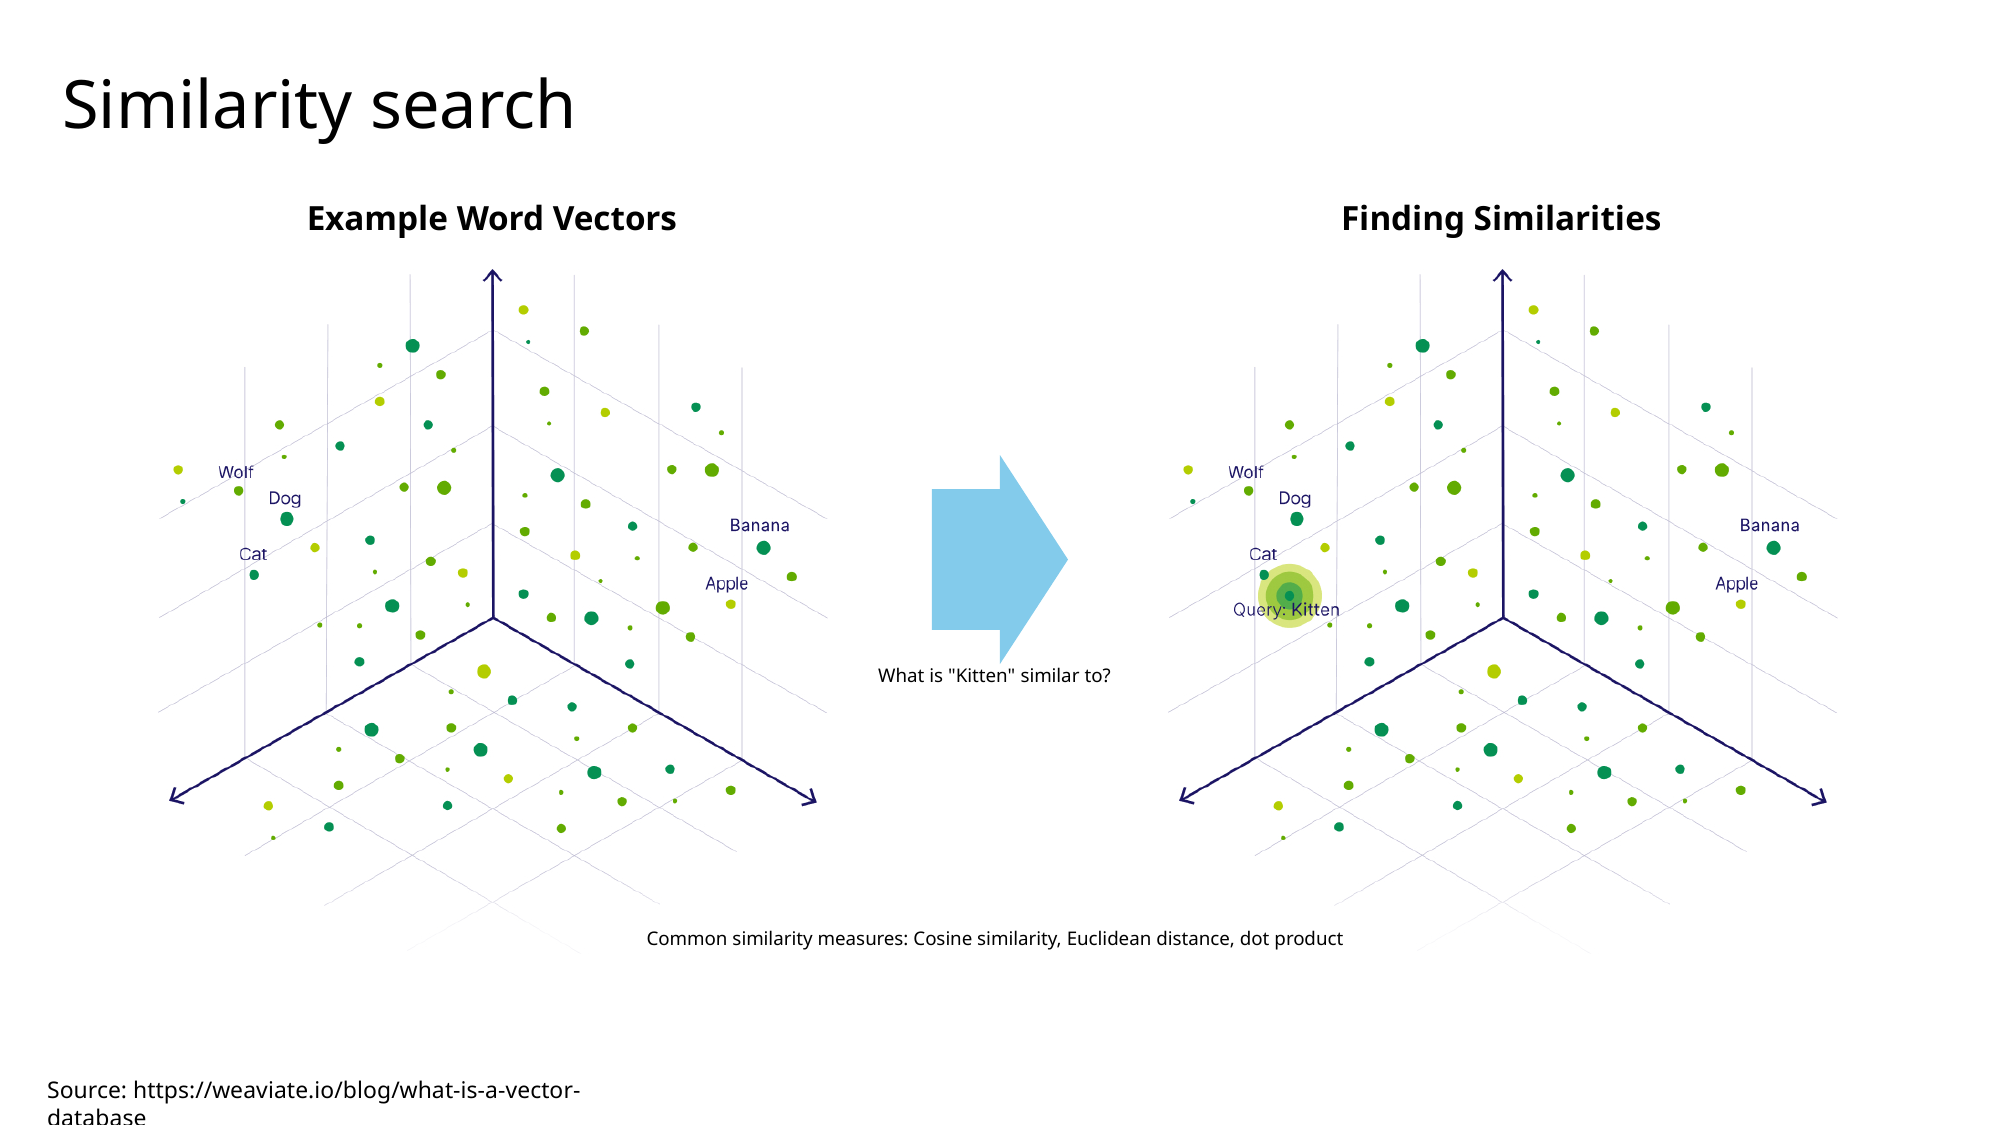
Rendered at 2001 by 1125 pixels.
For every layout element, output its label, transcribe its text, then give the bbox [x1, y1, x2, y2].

text_box [930, 449, 1070, 664]
title Similarity search [47, 31, 1509, 172]
picture [158, 269, 829, 954]
text_box Source: https://weaviate.io/blog/what-is-a-vector-database [47, 1075, 657, 1112]
text_box What is "Kitten" similar to? [870, 664, 1119, 805]
text_box Finding Similarities [1241, 197, 1762, 233]
text_box Example Word Vectors [231, 197, 753, 233]
picture [1167, 269, 1838, 954]
